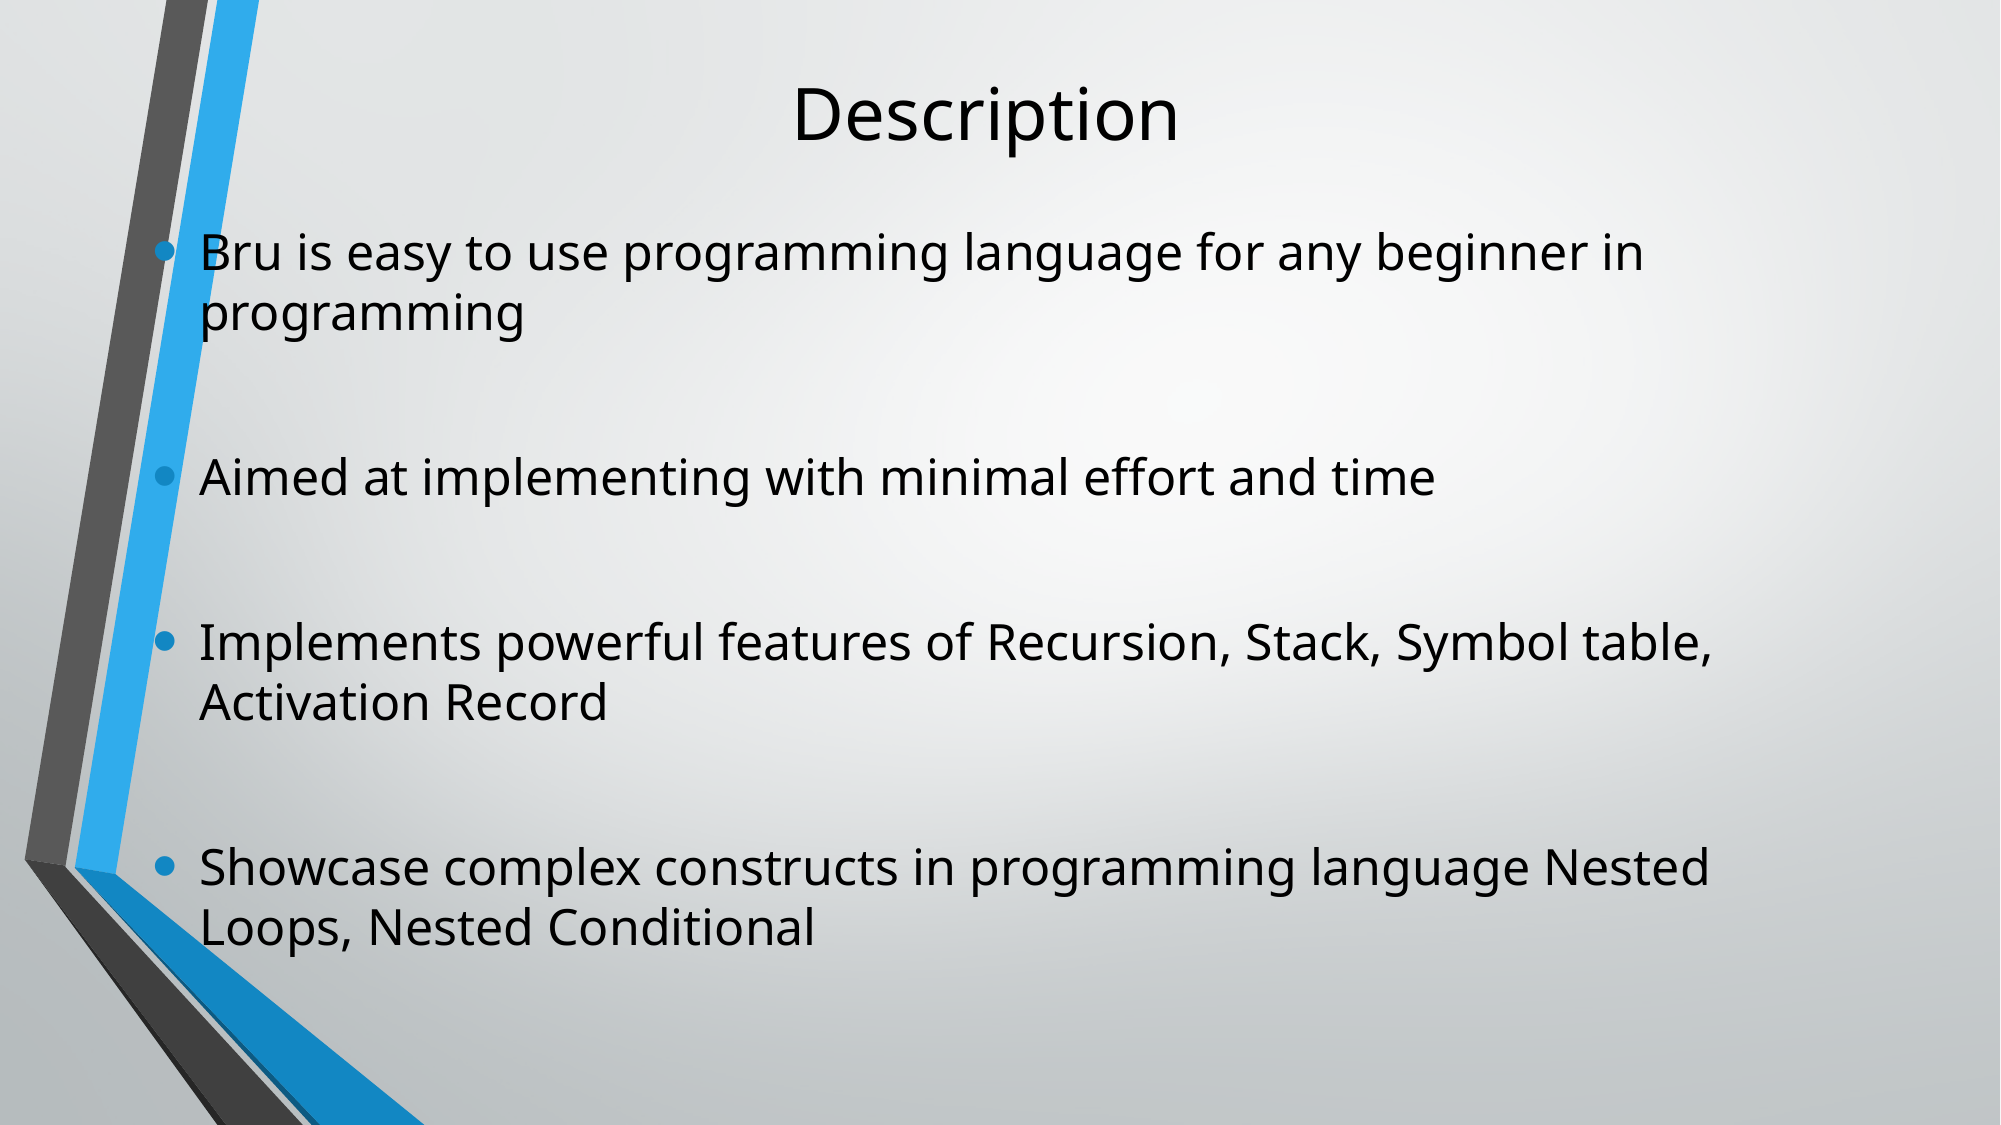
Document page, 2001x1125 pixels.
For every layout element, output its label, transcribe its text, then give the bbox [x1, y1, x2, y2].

title Description [137, 59, 1836, 162]
list Bru is easy to use programming language for any beginner in programming Aimed at implementing with minimal effort and time Implements powerful features of Recursion, Stack, Symbol table, Activation Record Showcase complex constructs in programming language Nested Loops, Nested Conditional [137, 162, 1863, 1014]
